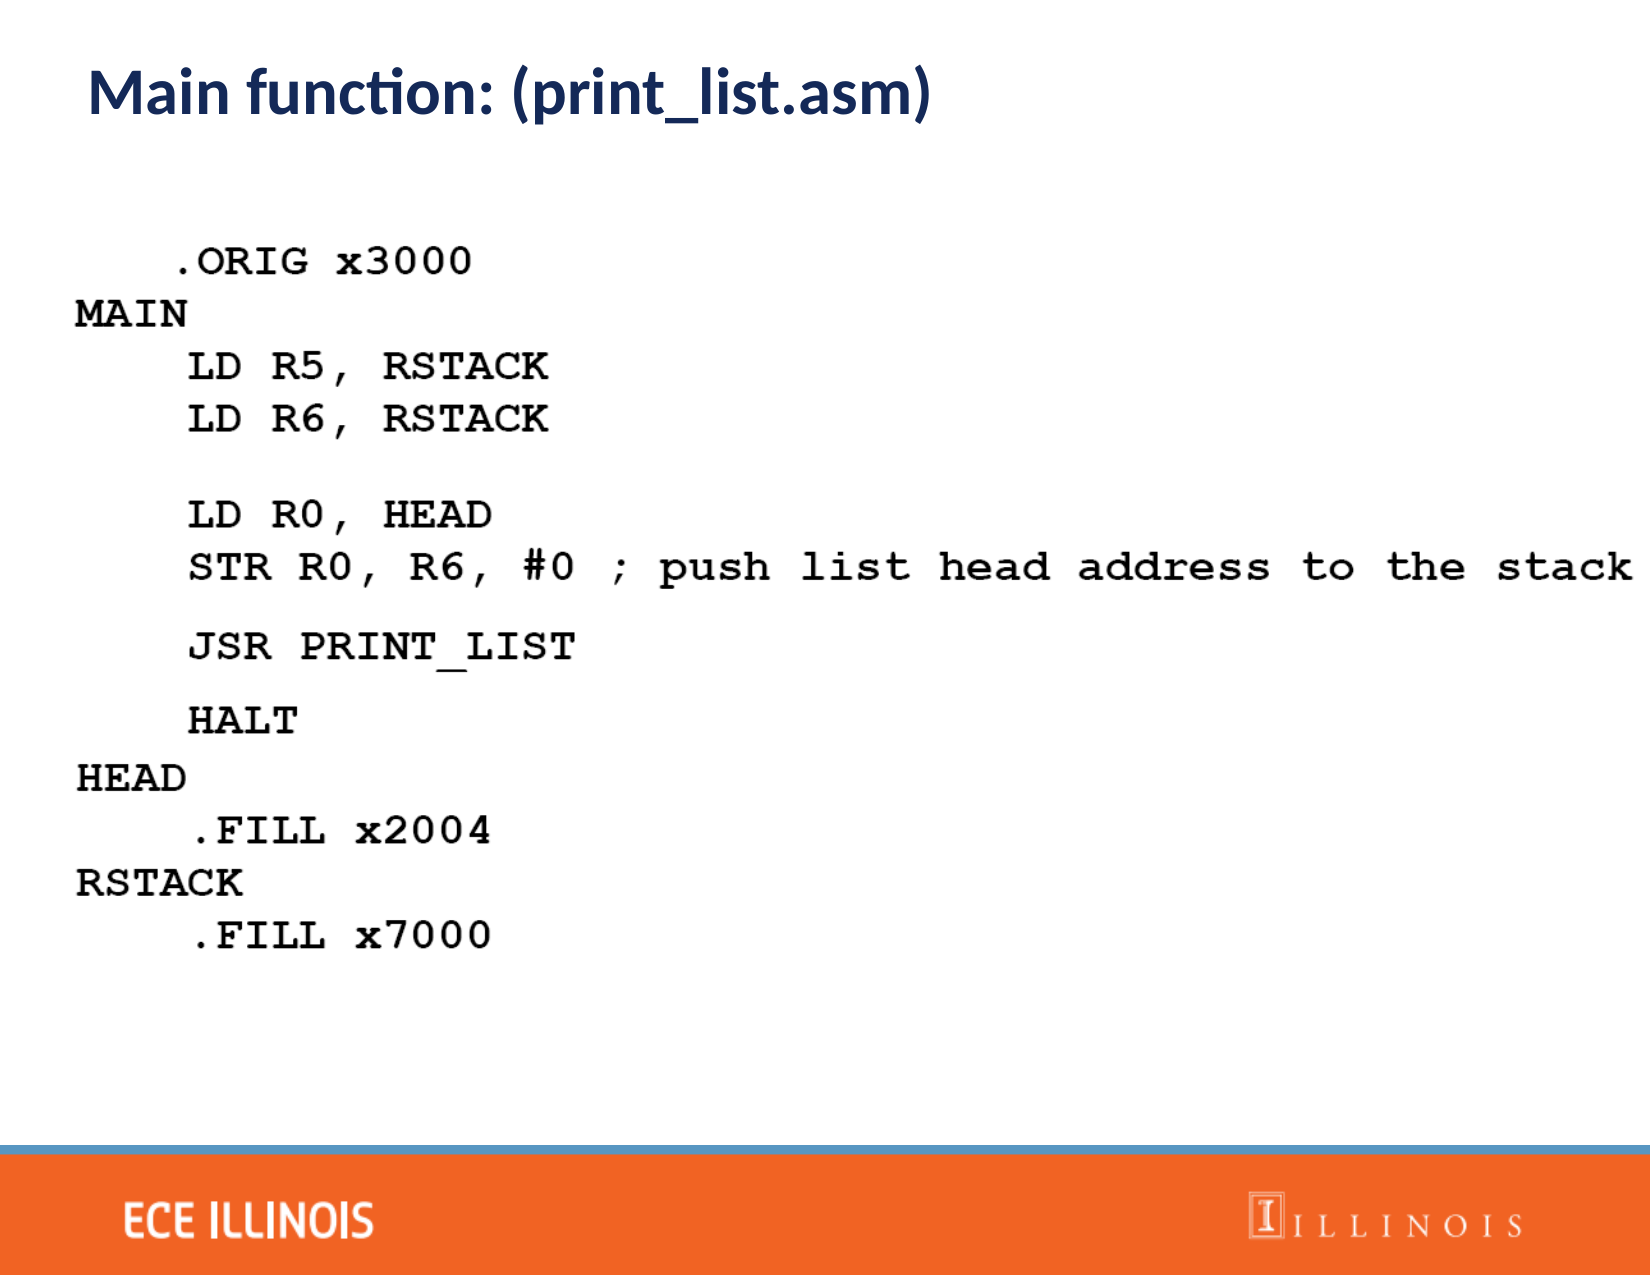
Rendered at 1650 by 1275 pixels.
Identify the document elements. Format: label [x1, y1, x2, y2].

picture [67, 236, 1650, 998]
list [72, 40, 1590, 163]
